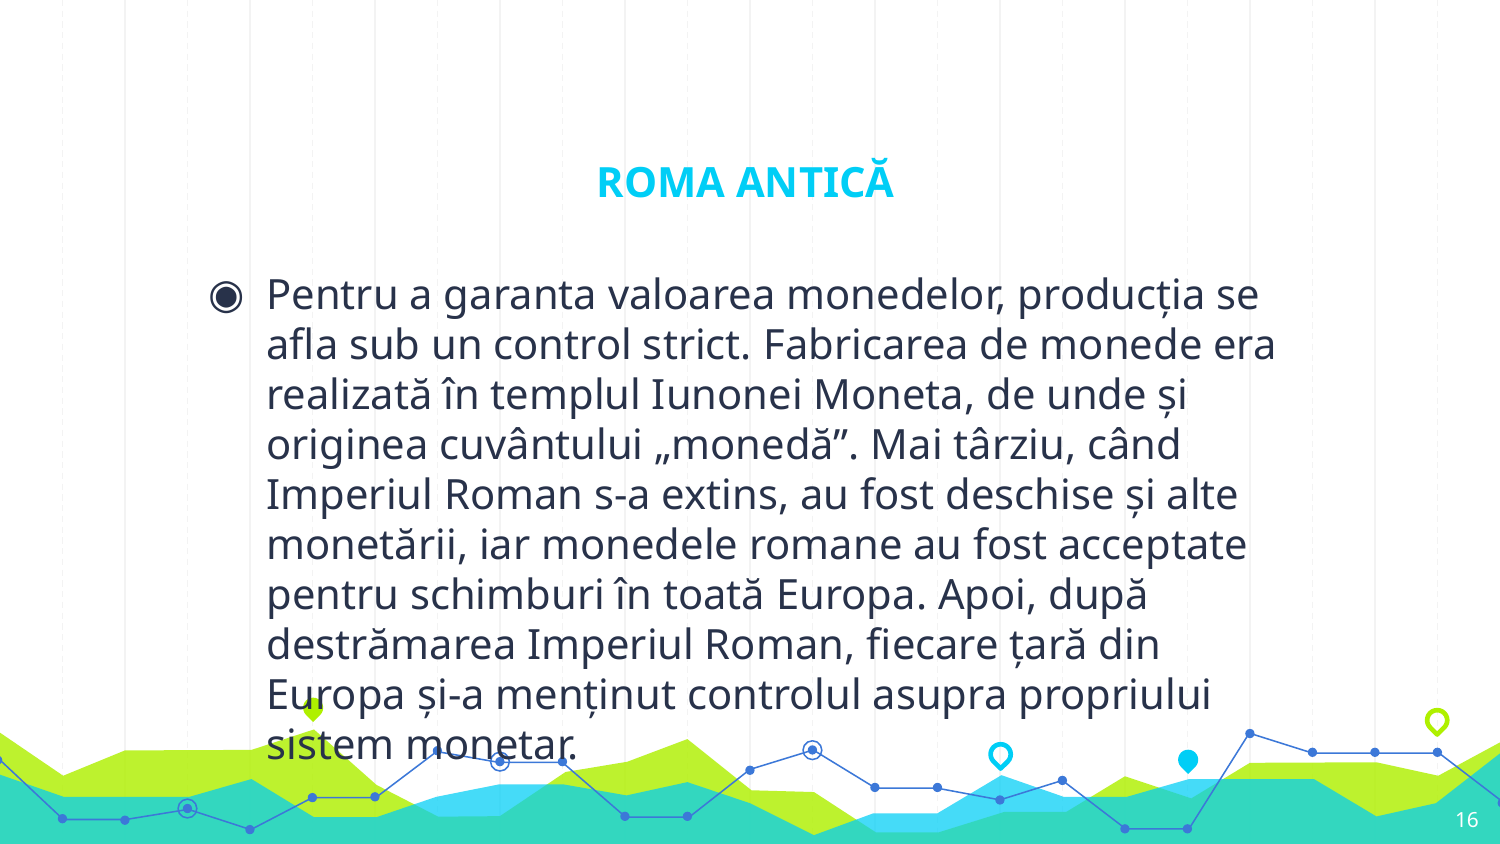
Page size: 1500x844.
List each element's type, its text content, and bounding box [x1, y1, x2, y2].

title ROMA ANTICĂ [171, 103, 1320, 222]
slide_number 16 [1403, 791, 1494, 844]
list Pentru a garanta valoarea monedelor, producția se afla sub un control strict. Fabricarea de monede era realizată în templul Iunonei Moneta, de unde și originea cuvântului „monedă”. Mai târziu, când Imperiul Roman s-a extins, au fost deschise și alte monetării, iar monedele romane au fost acceptate pentru schimburi în toată Europa. Apoi, după destrămarea Imperiul Roman, fiecare țară din Europa și-a menținut controlul asupra propriului sistem monetar. [176, 252, 1325, 568]
